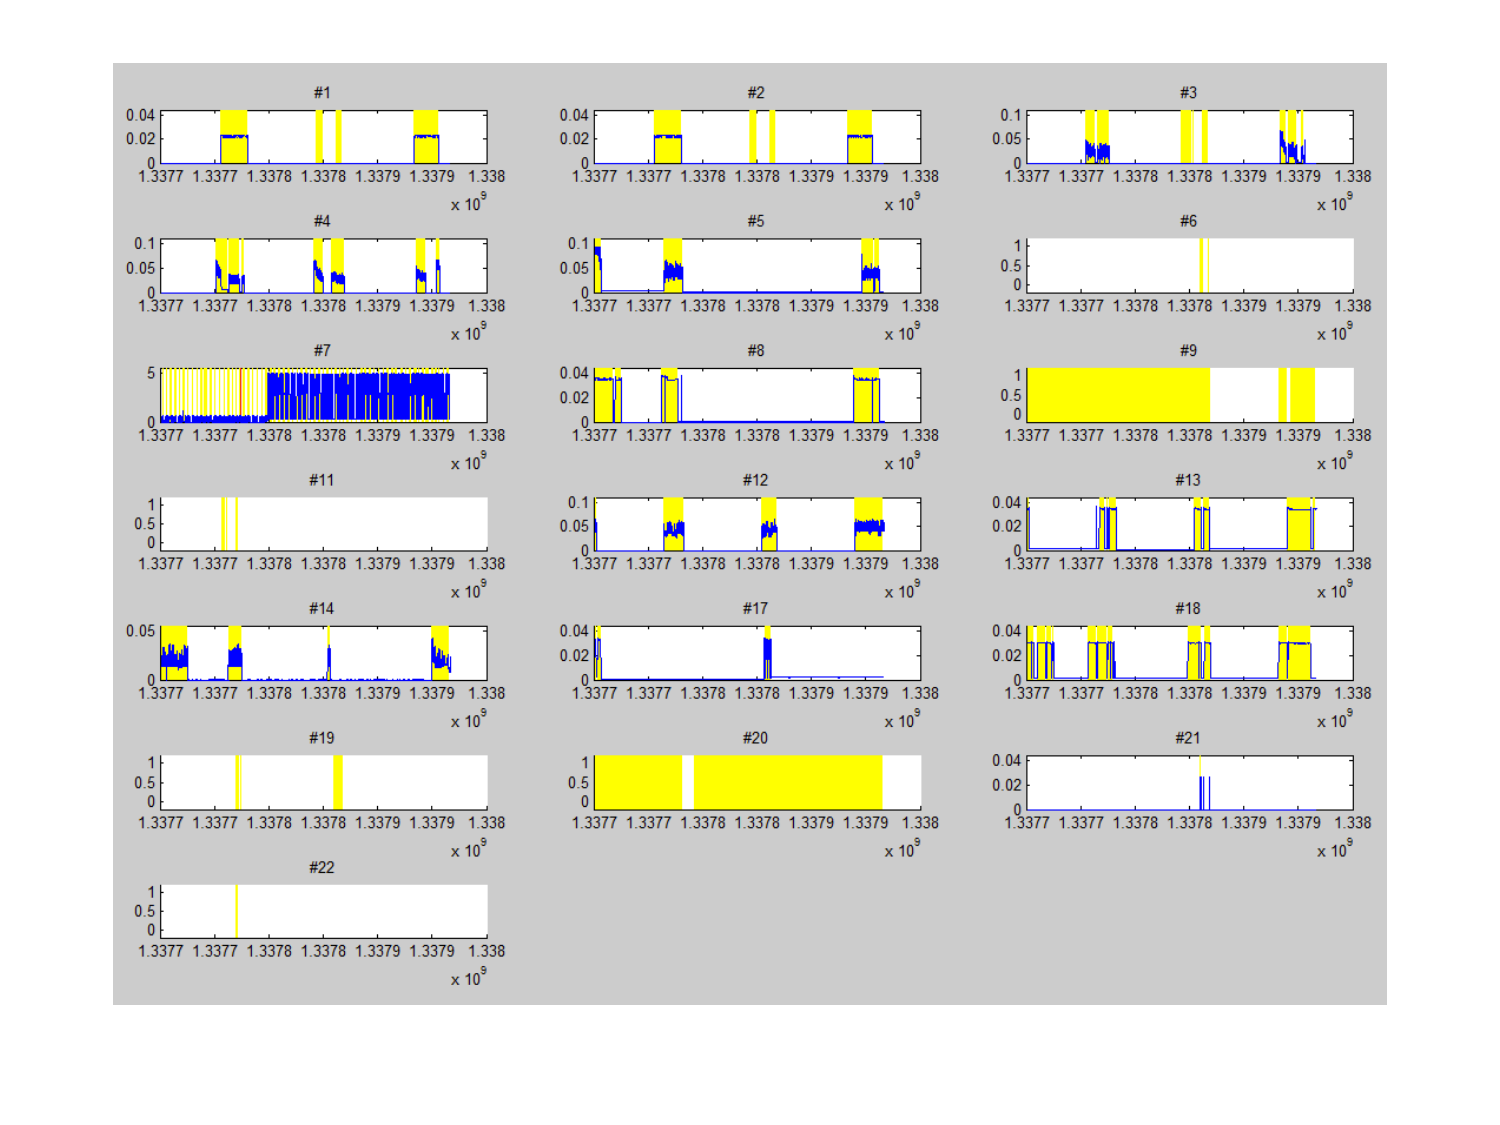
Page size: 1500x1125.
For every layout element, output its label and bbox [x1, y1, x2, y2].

list [74, 62, 1426, 1006]
